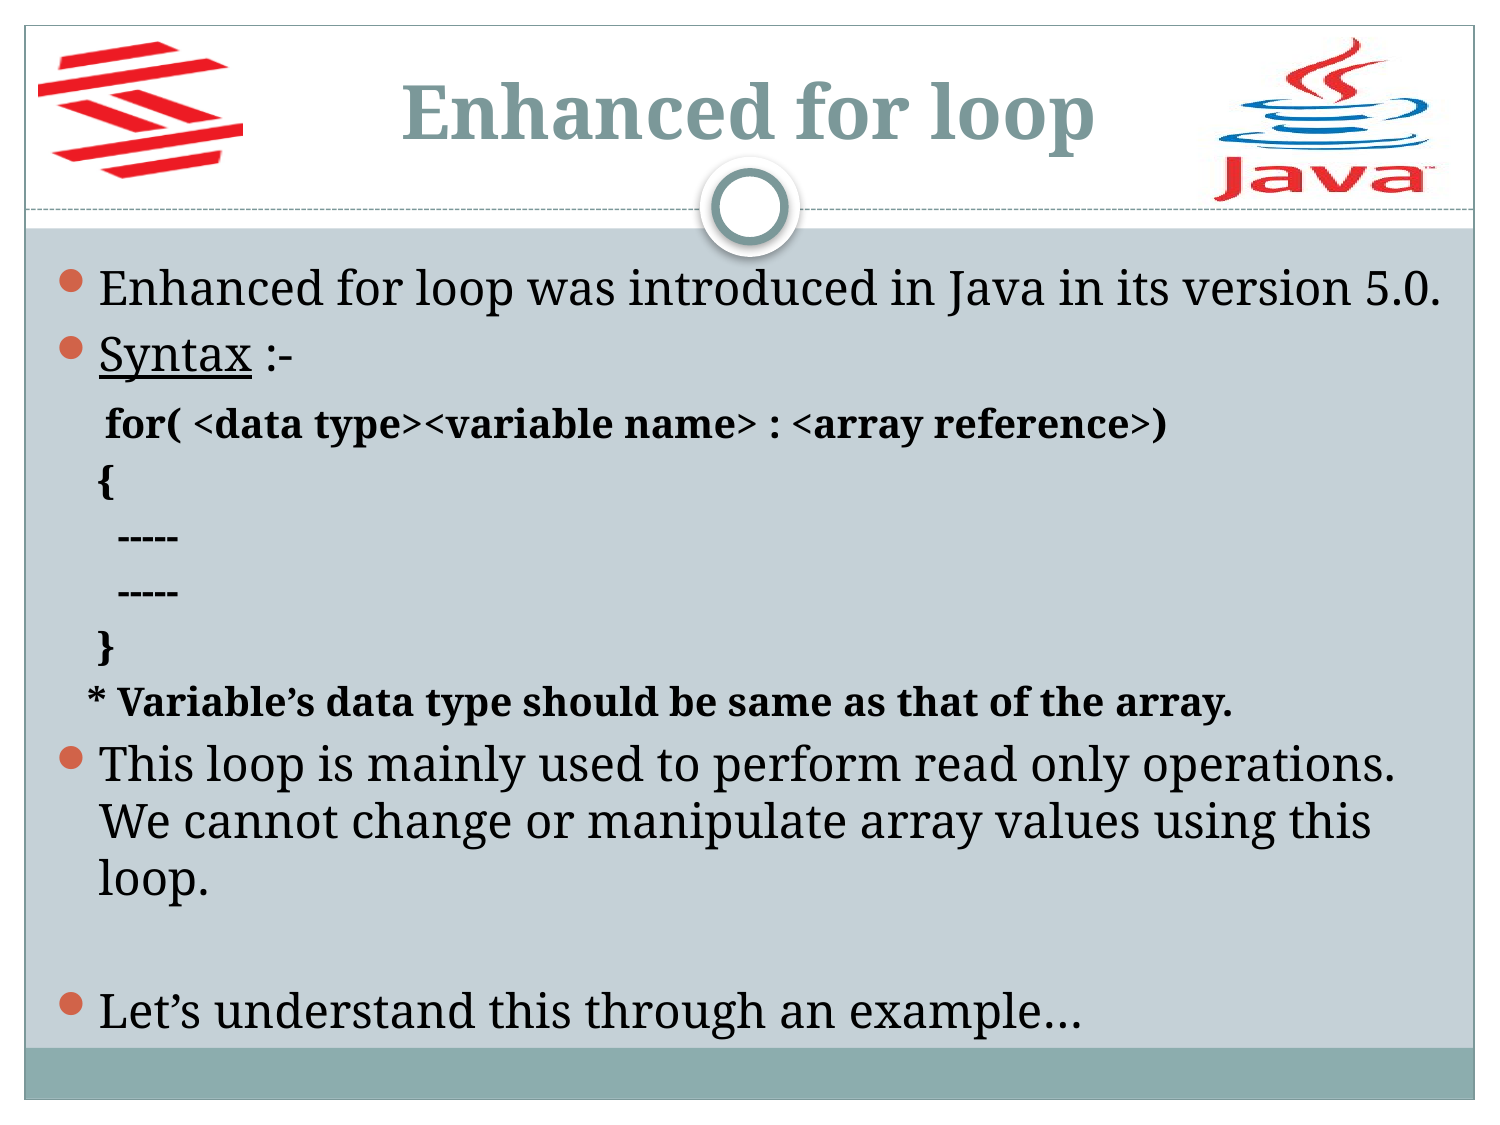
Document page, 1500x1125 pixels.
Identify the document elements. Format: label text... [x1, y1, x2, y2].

title Enhanced for loop [237, 37, 1157, 162]
picture [37, 40, 243, 185]
list Enhanced for loop was introduced in Java in its version 5.0. Syntax :- for( <data type><variable name> : <array reference>) { ----- ----- } * Variable’s data type should be same as that of the array. This loop is mainly used to perform read only operations. We cannot change or manipulate array values using this loop. Let’s understand this through an example… [41, 250, 1471, 1094]
picture [1163, 30, 1471, 209]
